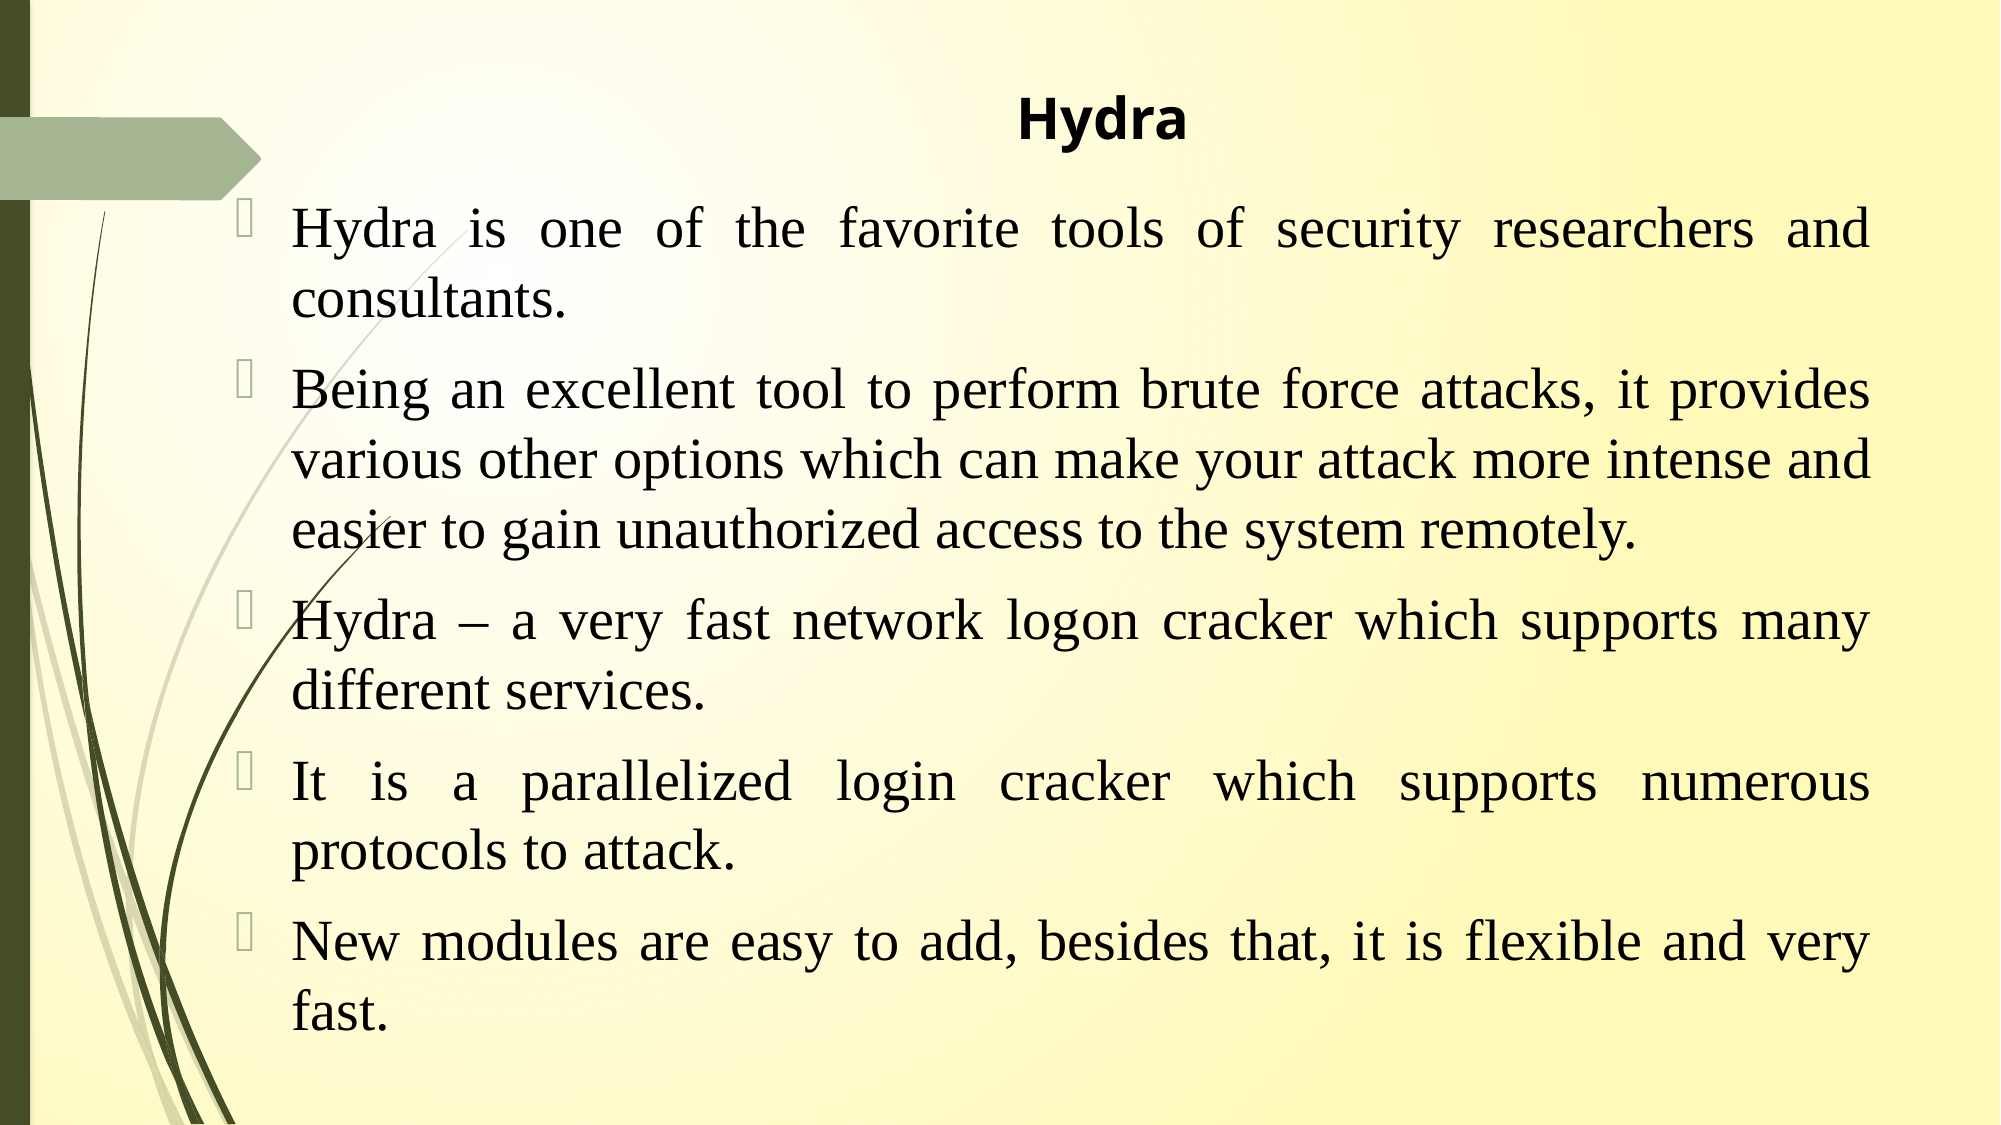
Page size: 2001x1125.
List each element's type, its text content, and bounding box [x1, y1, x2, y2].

title Hydra [318, 74, 1888, 159]
list Hydra is one of the favorite tools of security researchers and consultants. Being an excellent tool to perform brute force attacks, it provides various other options which can make your attack more intense and easier to gain unauthorized access to the system remotely. Hydra – a very fast network logon cracker which supports many different services. It is a parallelized login cracker which supports numerous protocols to attack. New modules are easy to add, besides that, it is flexible and very fast. [219, 181, 1888, 1070]
